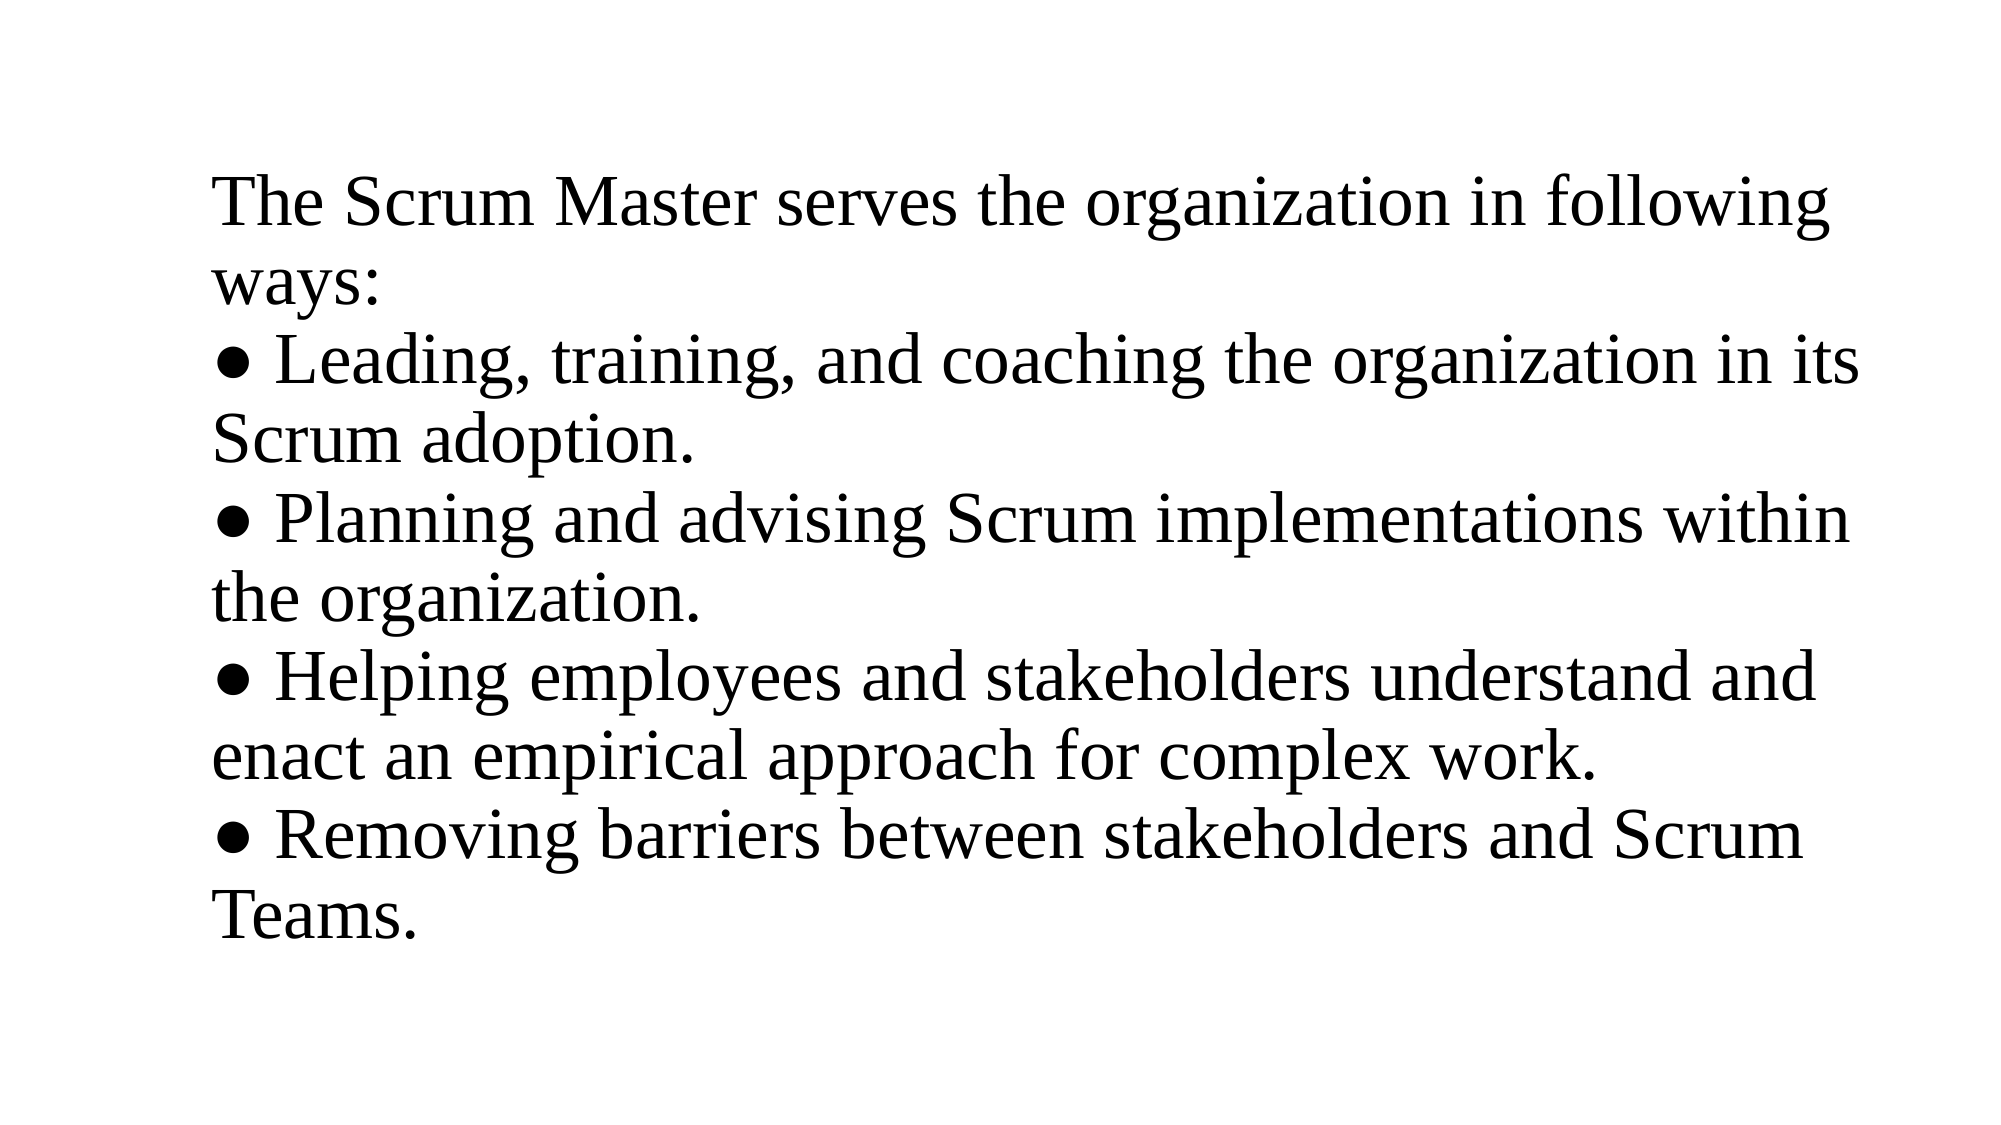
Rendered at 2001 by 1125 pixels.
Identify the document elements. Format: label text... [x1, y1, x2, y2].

title The Scrum Master serves the organization in following ways: ● Leading, training, and coaching the organization in its Scrum adoption. ● Planning and advising Scrum implementations within the organization. ● Helping employees and stakeholders understand and enact an empirical approach for complex work. ● Removing barriers between stakeholders and Scrum Teams. [196, 70, 1922, 1055]
